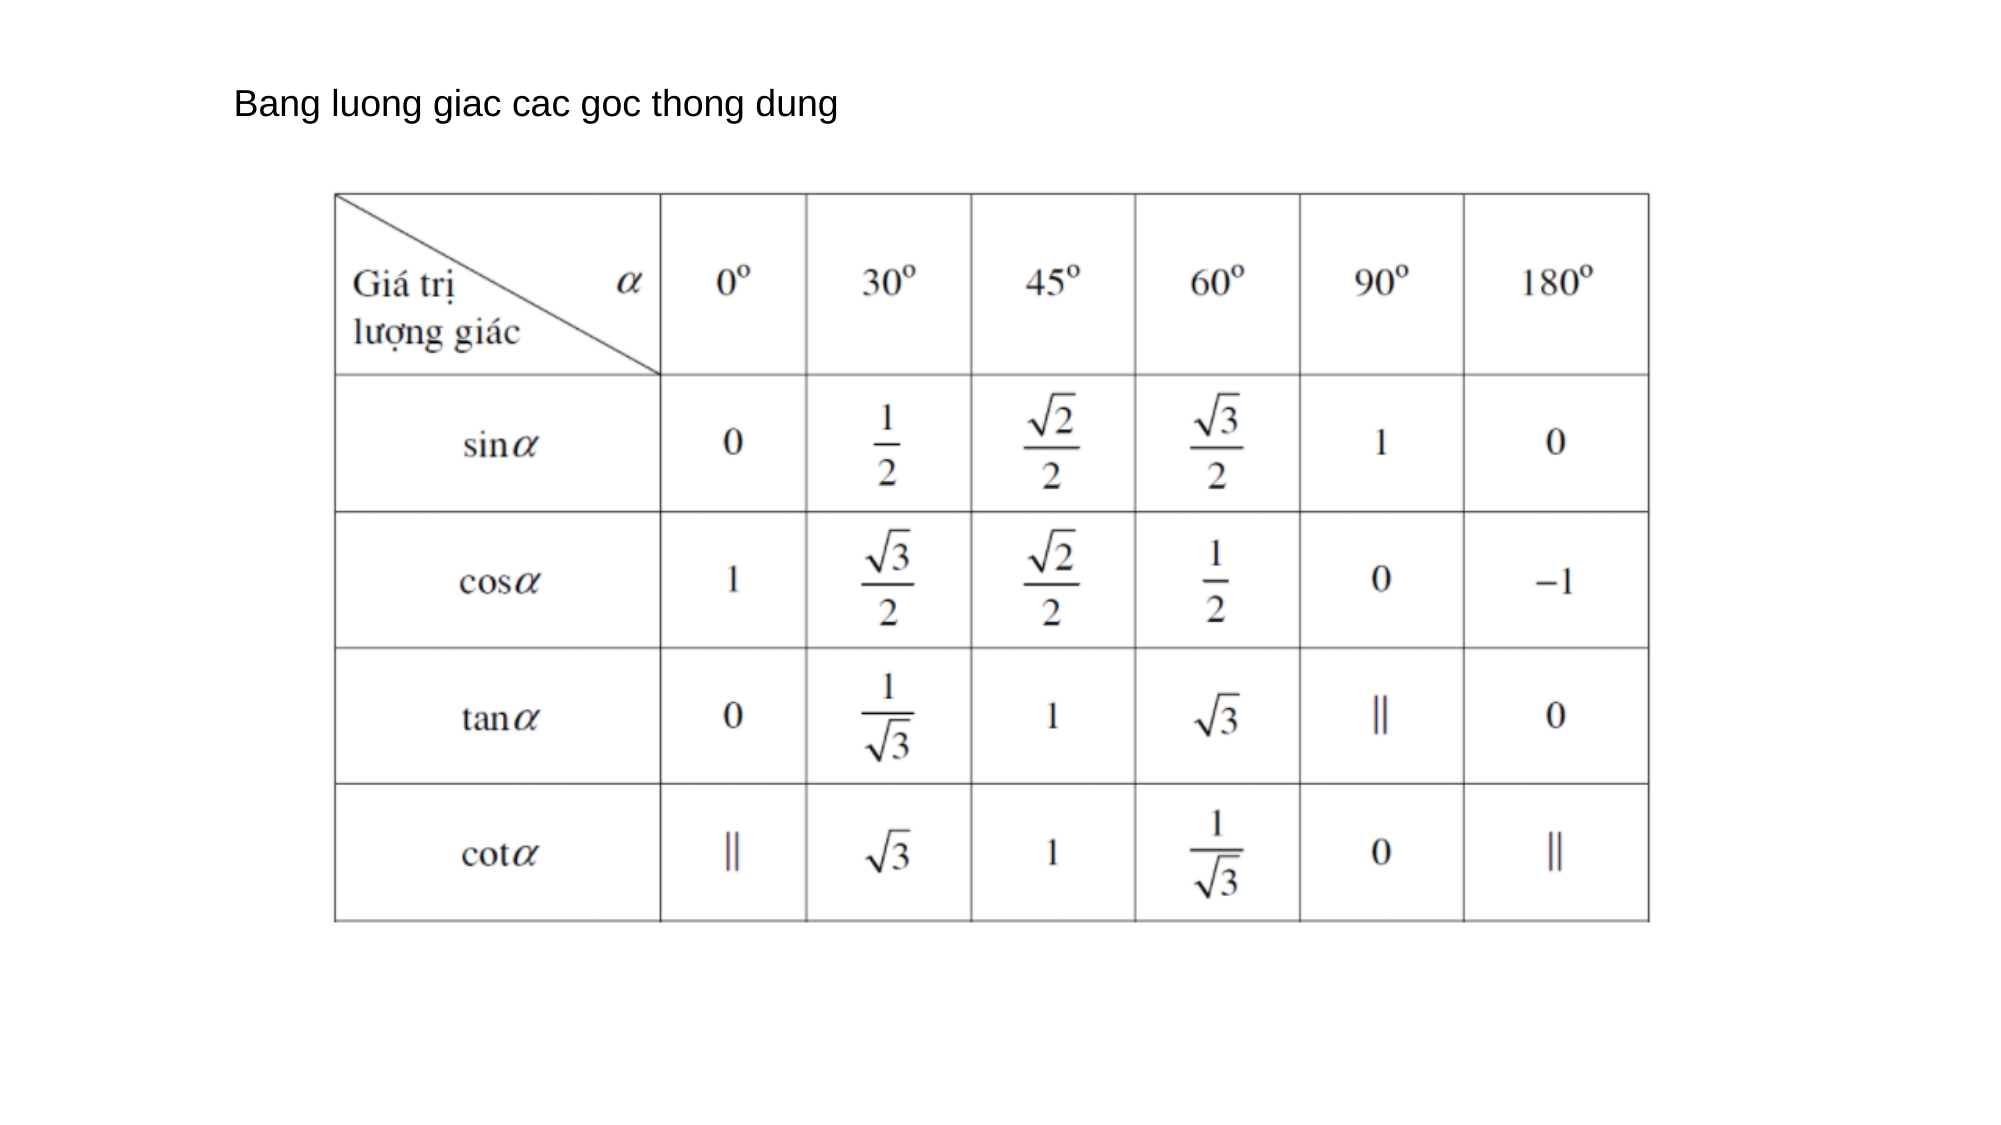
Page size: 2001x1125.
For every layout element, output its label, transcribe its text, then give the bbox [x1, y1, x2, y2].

text_box Bang luong giac cac goc thong dung [218, 71, 939, 132]
picture [330, 181, 1670, 943]
